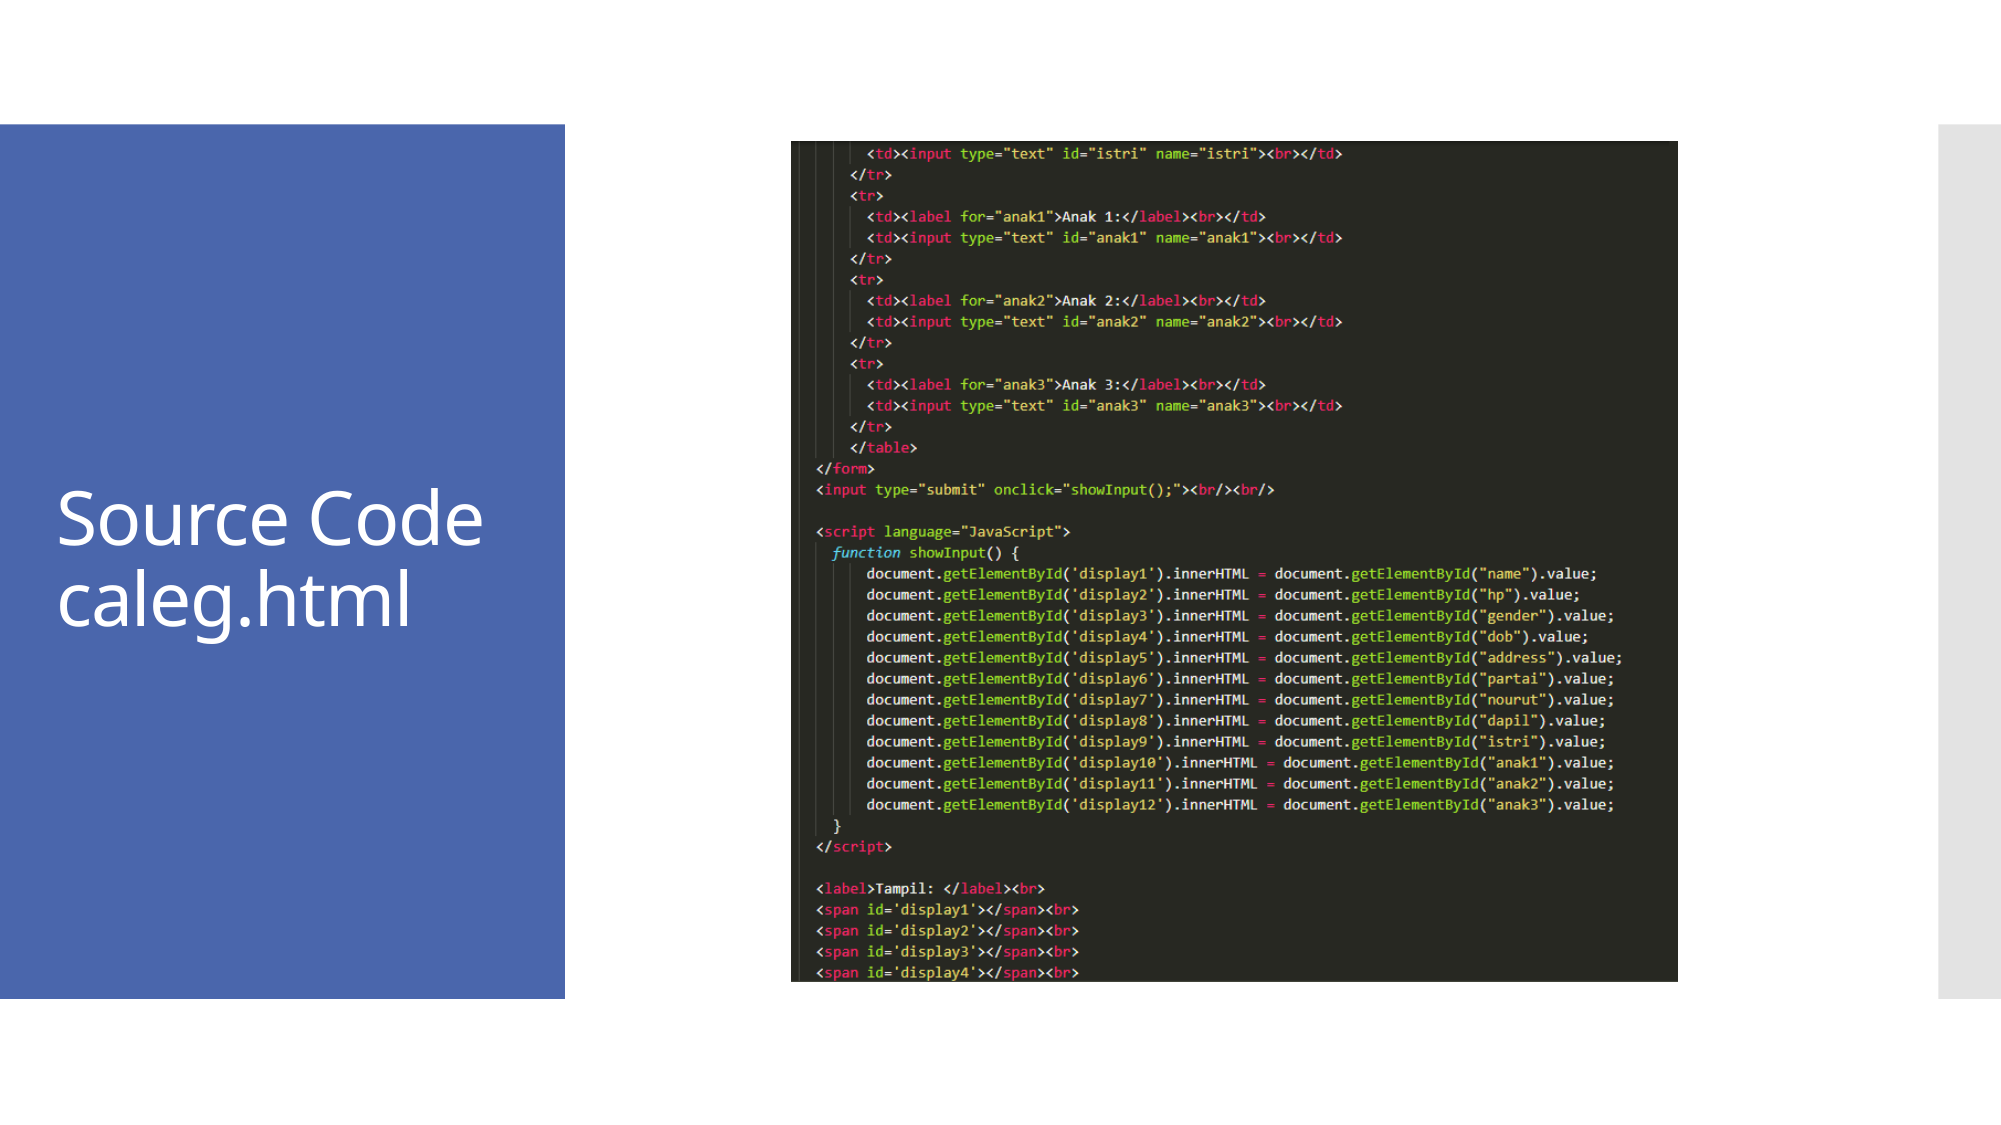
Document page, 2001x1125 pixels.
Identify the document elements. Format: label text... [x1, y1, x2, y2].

title Source Code caleg.html [41, 184, 525, 940]
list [791, 141, 1679, 982]
